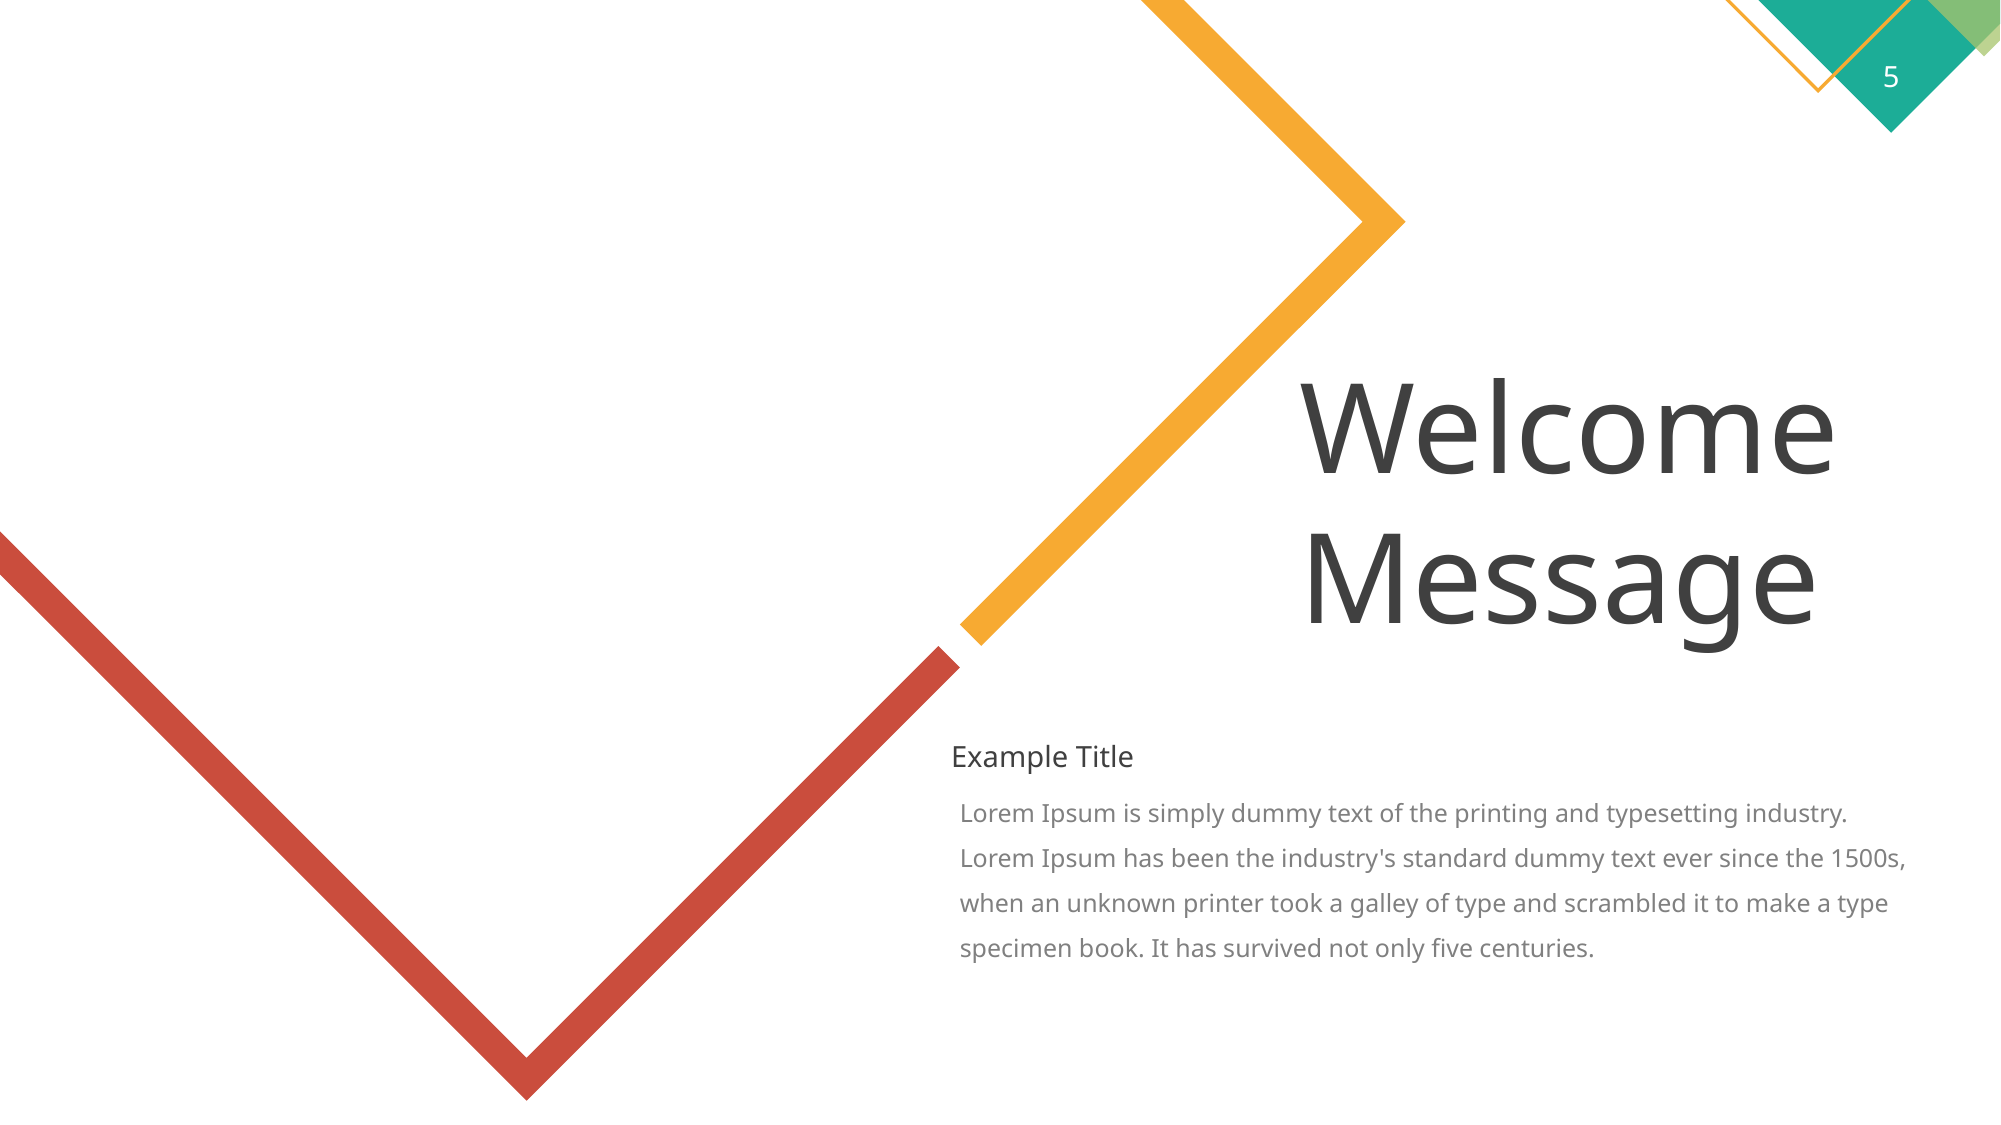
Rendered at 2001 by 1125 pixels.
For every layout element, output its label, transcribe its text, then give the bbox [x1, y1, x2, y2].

picture [0, 0, 1495, 968]
text_box [392, 968, 661, 1103]
text_box Lorem Ipsum is simply dummy text of the printing and typesetting industry. Lorem Ipsum has been the industry's standard dummy text ever since the 1500s, when an unknown printer took a galley of type and scrambled it to make a type specimen book. It has survived not only five centuries. [1495, 782, 1921, 963]
text_box Welcome Message [1495, 341, 1854, 656]
